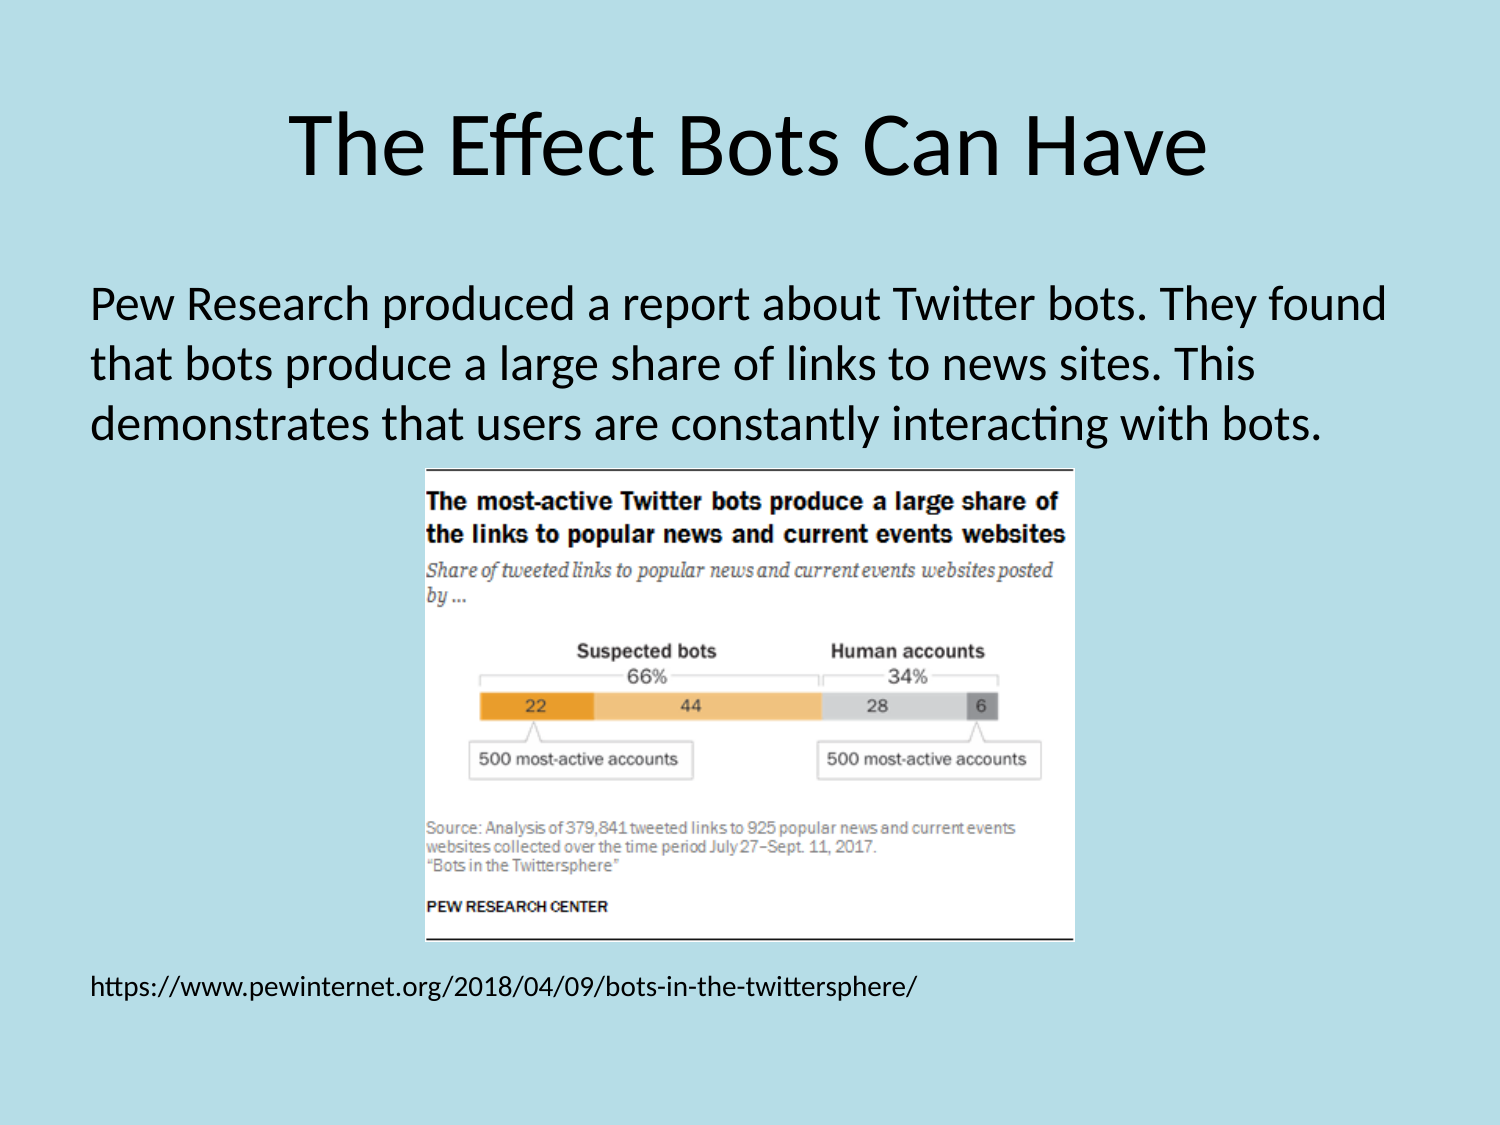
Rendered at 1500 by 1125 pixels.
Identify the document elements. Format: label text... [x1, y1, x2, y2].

picture [425, 468, 1075, 943]
list Pew Research produced a report about Twitter bots. They found that bots produce a large share of links to news sites. This demonstrates that users are constantly interacting with bots. https://www.pewinternet.org/2018/04/09/bots-in-the-twittersphere/ [75, 262, 1425, 1029]
title The Effect Bots Can Have [75, 45, 1425, 233]
